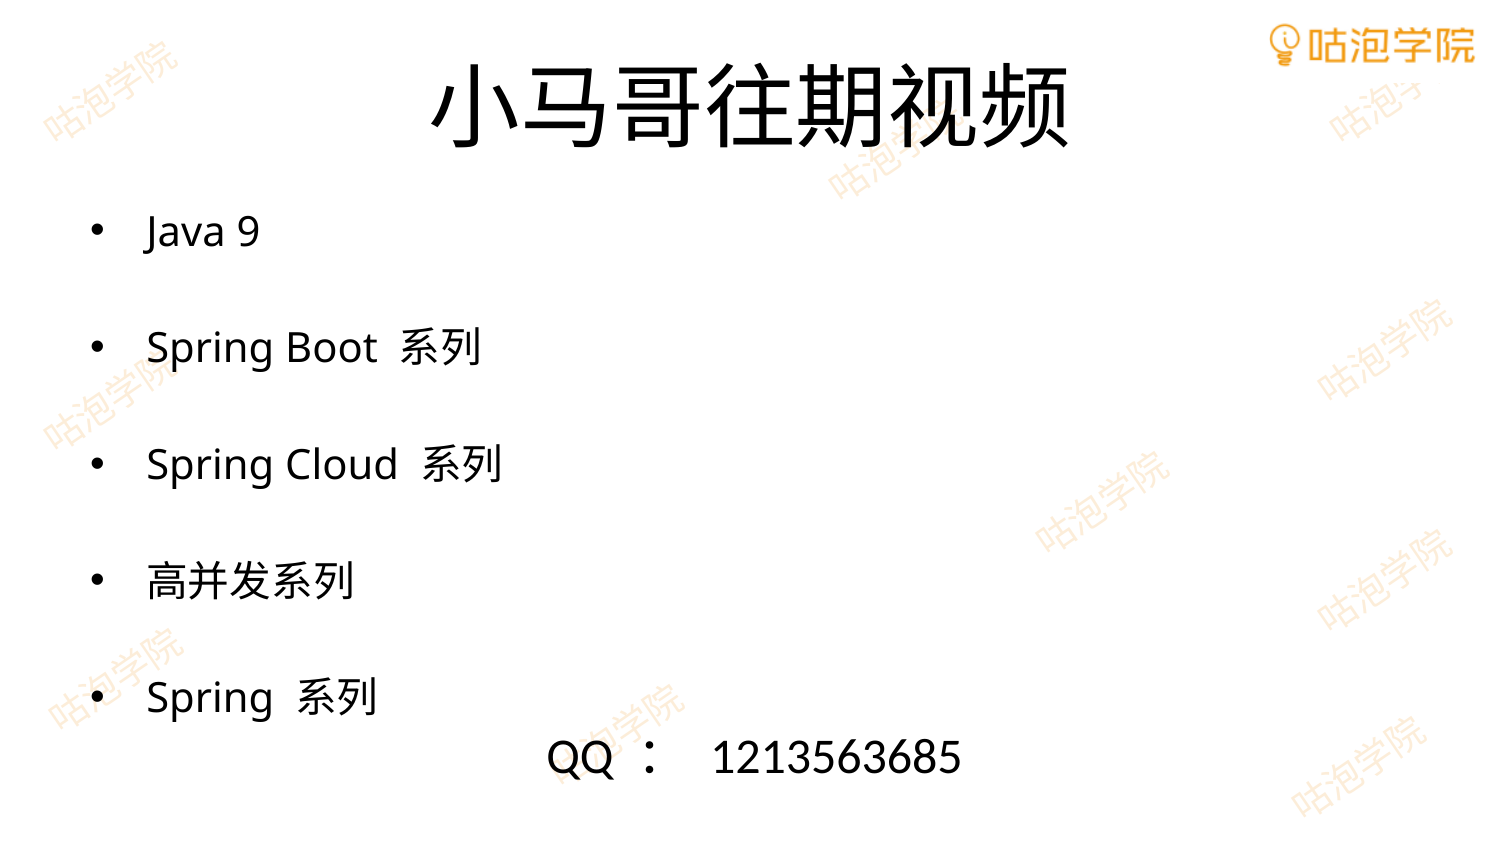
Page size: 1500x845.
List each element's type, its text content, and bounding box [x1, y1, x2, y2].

title 小马哥往期视频 [75, 33, 1425, 175]
list Java 9 Spring Boot 系列 Spring Cloud 系列 高并发系列 Spring 系列 [75, 196, 1425, 754]
picture [1269, 11, 1477, 83]
text_box QQ ： 1213563685 [531, 716, 1063, 791]
